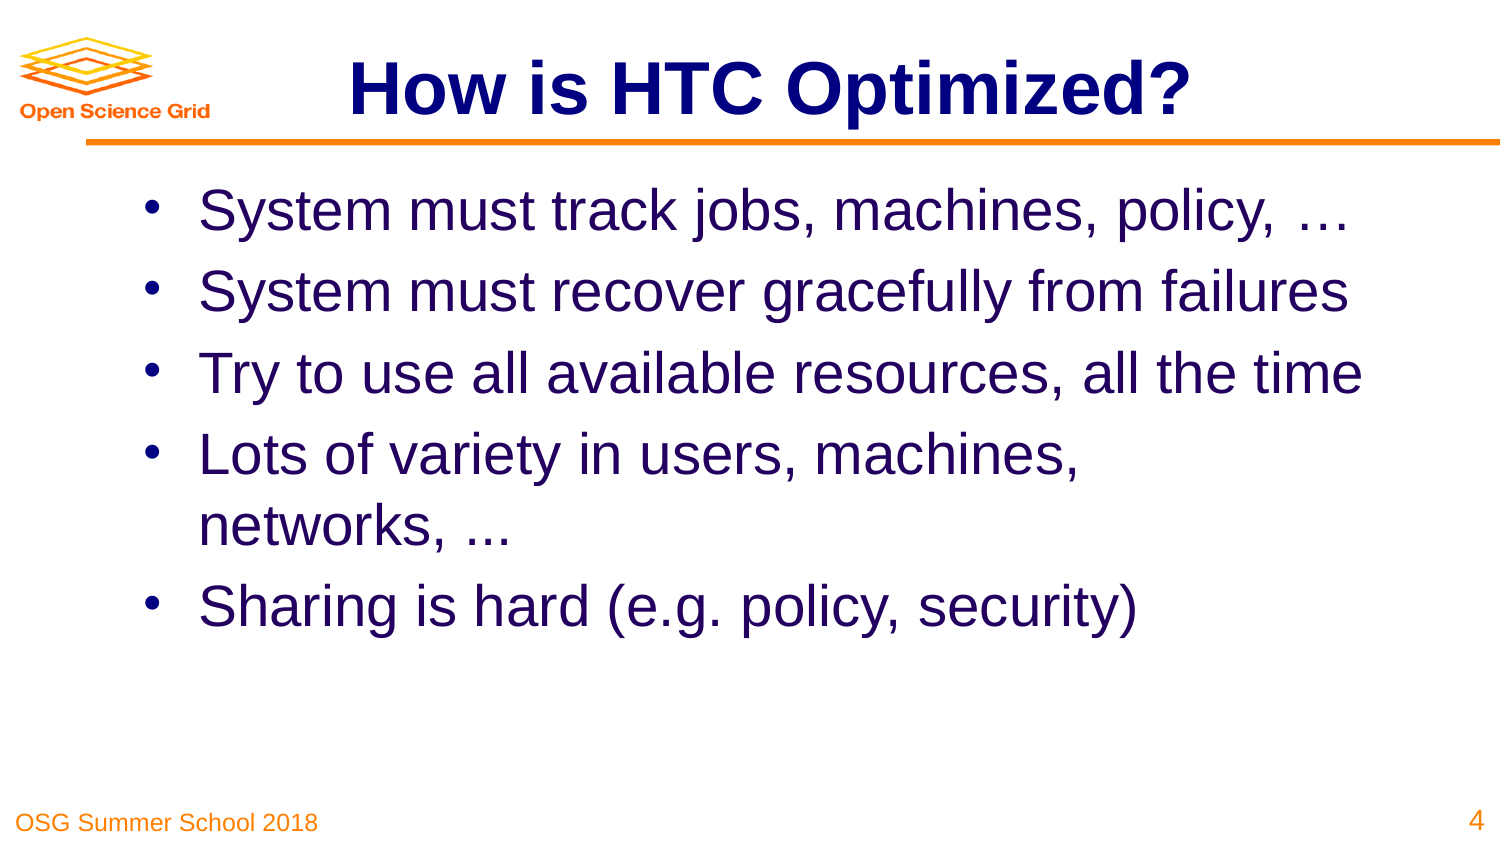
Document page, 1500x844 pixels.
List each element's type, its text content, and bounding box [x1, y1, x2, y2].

picture [0, 20, 201, 134]
title How is HTC Optimized? [201, 14, 1342, 155]
list System must track jobs, machines, policy, … System must recover gracefully from failures Try to use all available resources, all the time Lots of variety in users, machines, networks, ... Sharing is hard (e.g. policy, security) [127, 164, 1403, 741]
slide_number 4 [1430, 787, 1500, 844]
